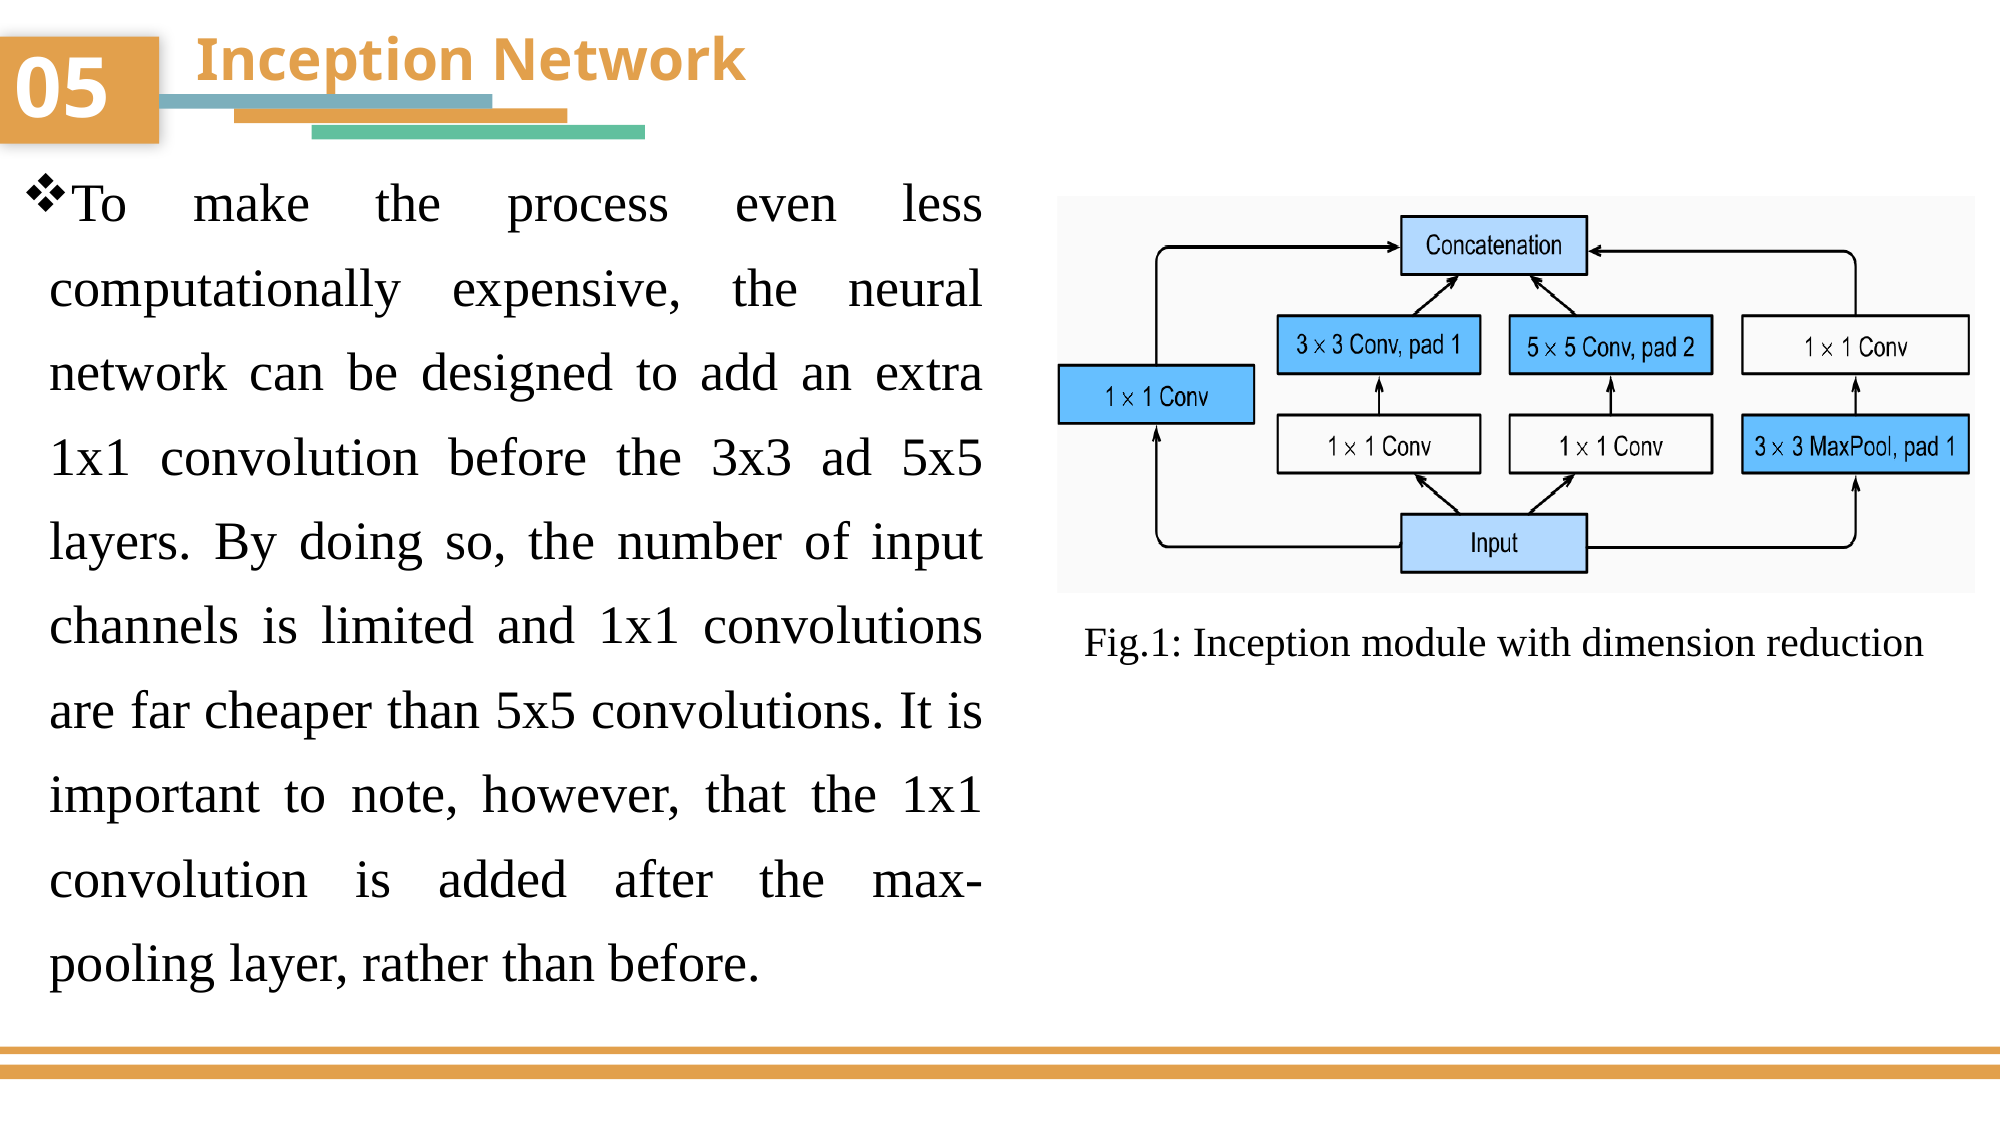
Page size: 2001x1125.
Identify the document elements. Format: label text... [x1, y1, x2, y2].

picture [1057, 196, 1975, 593]
text_box [311, 124, 646, 140]
text_box [158, 93, 493, 110]
text_box Fig.1: Inception module with dimension reduction [1068, 592, 1981, 673]
text_box To make the process even less computationally expensive, the neural network can be designed to add an extra 1x1 convolution before the 3x3 ad 5x5 layers. By doing so, the number of input channels is limited and 1x1 convolutions are far cheaper than 5x5 convolutions. It is important to note, however, that the 1x1 convolution is added after the max-pooling layer, rather than before. [6, 140, 1000, 1000]
list Inception Network [182, 0, 1755, 117]
text_box [233, 107, 568, 124]
list 05 [0, 36, 160, 144]
